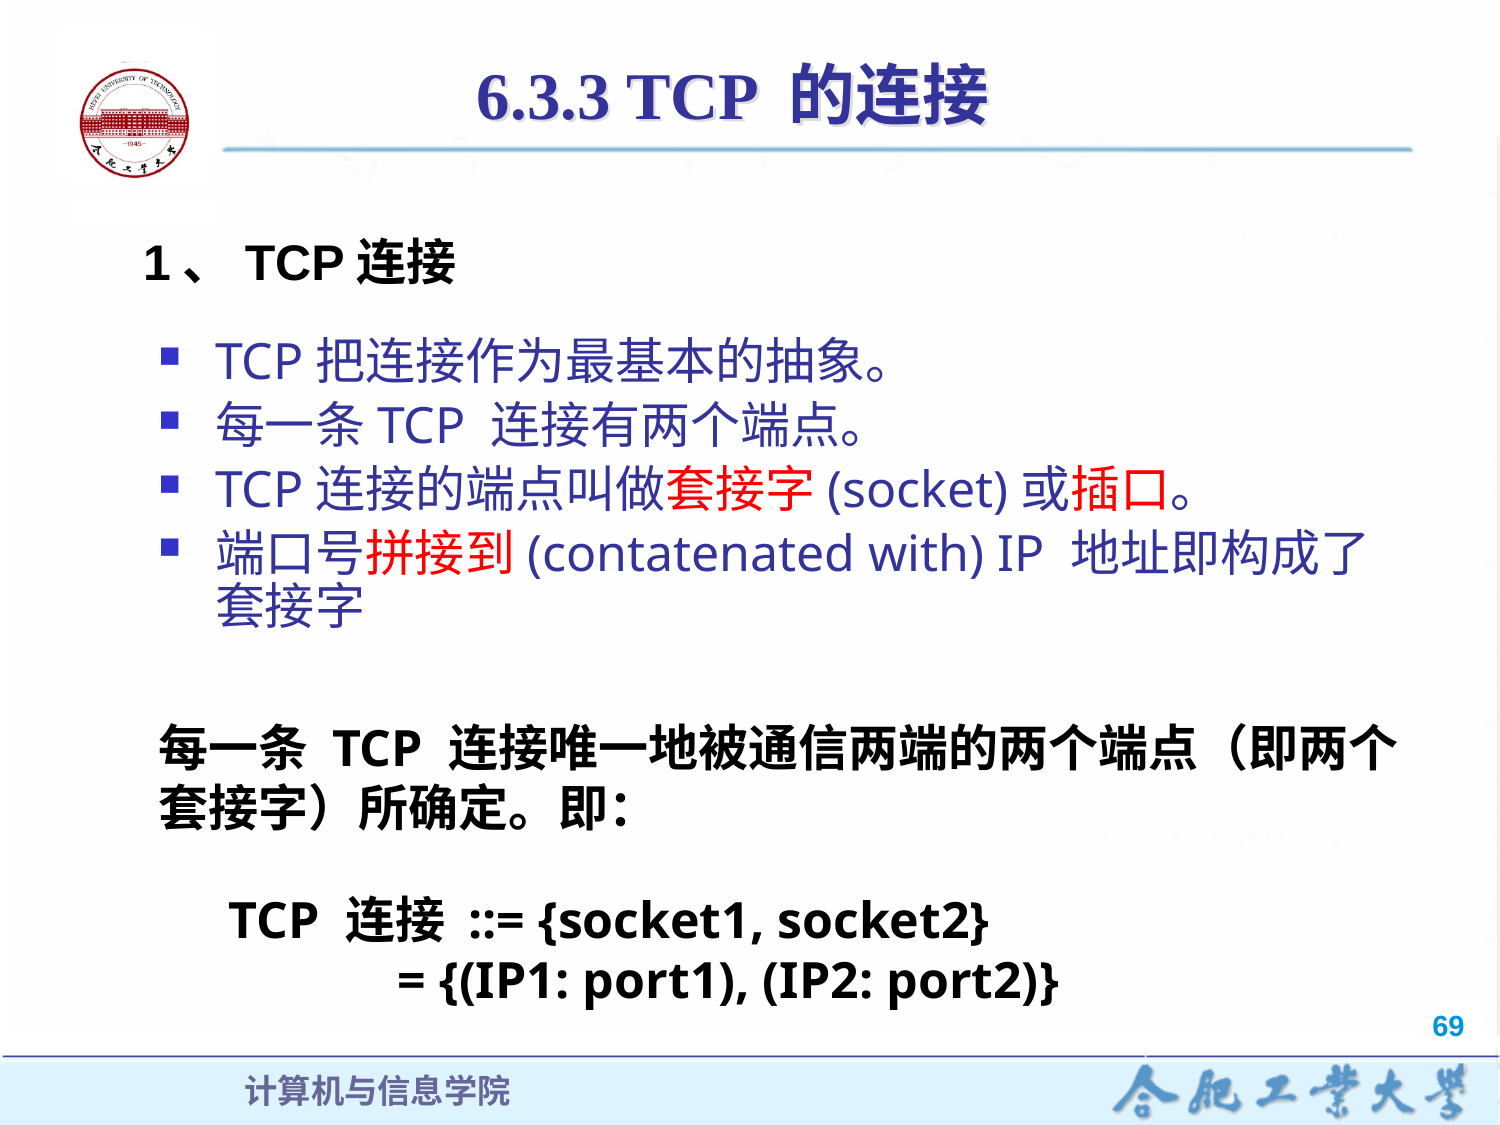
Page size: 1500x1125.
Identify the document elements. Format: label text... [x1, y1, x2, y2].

picture [0, 0, 1500, 1125]
text_box TCP 连接 ::= {socket1, socket2} = {(IP1: port1), (IP2: port2)} [214, 881, 1419, 1017]
title 6.3.3 TCP 的连接 [159, 36, 1322, 149]
text_box 每一条 TCP 连接唯一地被通信两端的两个端点（即两个套接字）所确定。即： [143, 708, 1419, 844]
text_box 1、TCP连接 [128, 223, 472, 298]
text_box TCP把连接作为最基本的抽象。 每一条TCP 连接有两个端点。 TCP连接的端点叫做套接字(socket)或插口。 端口号拼接到(contatenated with) IP 地址即构成了套接字 [143, 328, 1419, 666]
